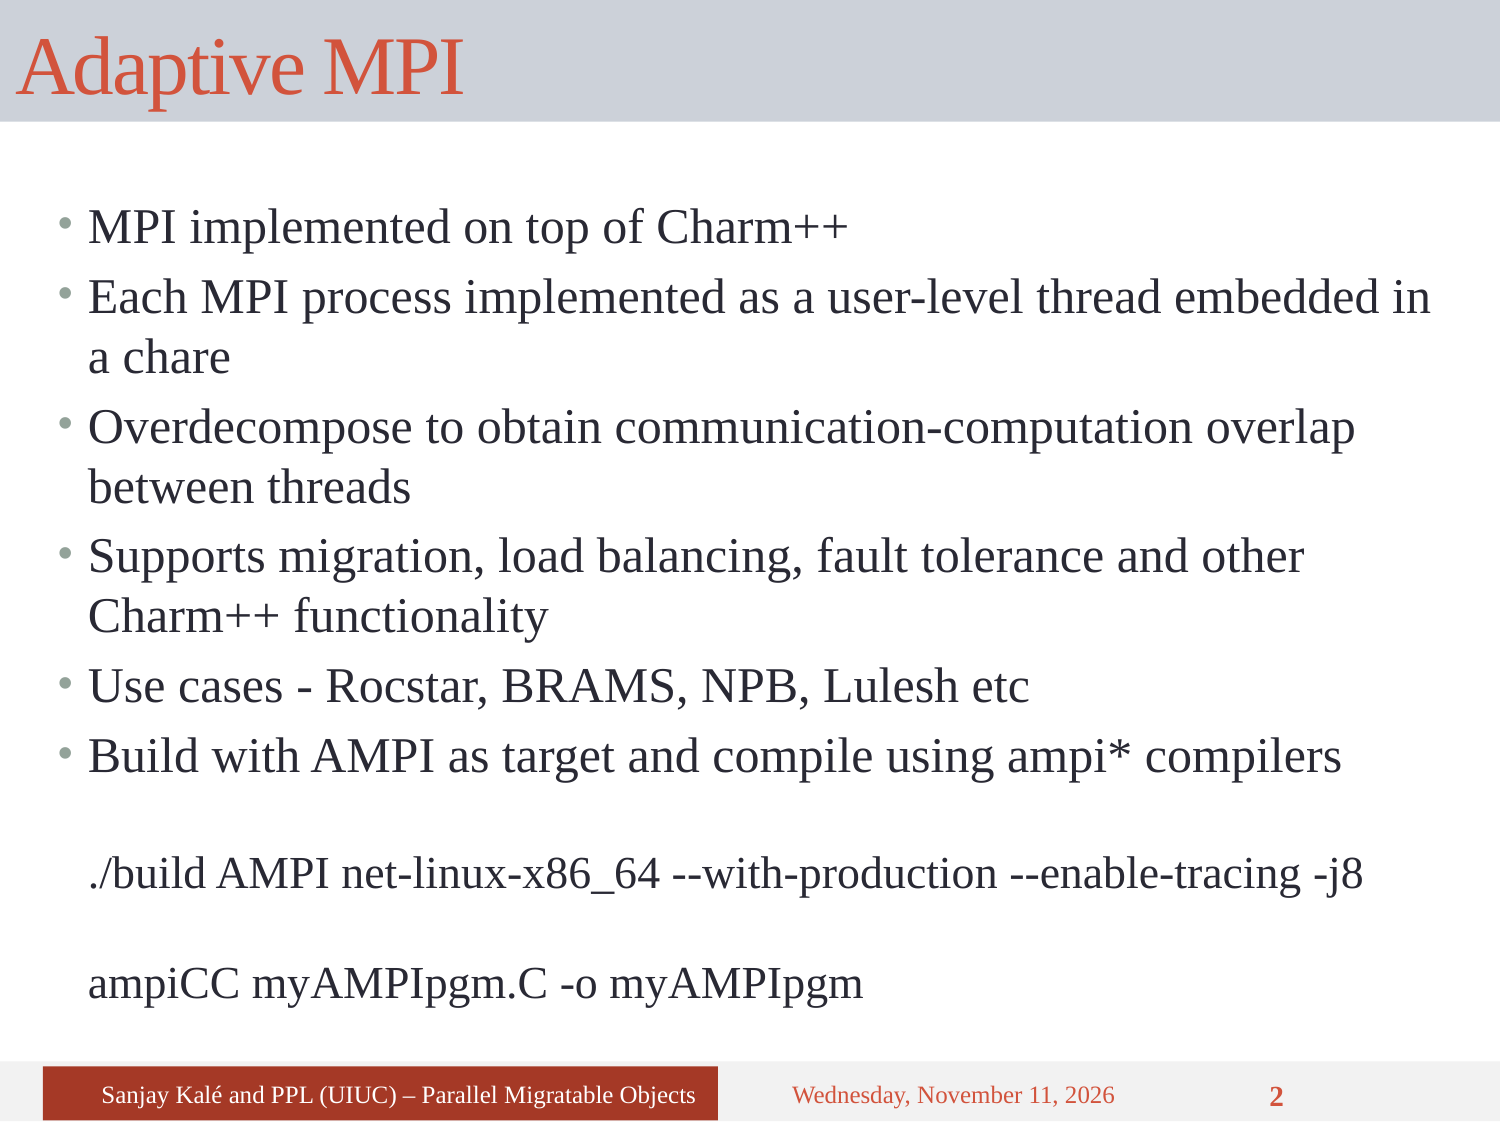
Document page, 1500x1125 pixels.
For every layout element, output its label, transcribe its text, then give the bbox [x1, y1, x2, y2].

footer Sanjay Kalé and PPL (UIUC) – Parallel Migratable Objects [42, 1066, 718, 1121]
title Adaptive MPI [0, 0, 1500, 122]
slide_number 2 [1254, 1067, 1457, 1122]
list MPI implemented on top of Charm++ Each MPI process implemented as a user-level thread embedded in a chare Overdecompose to obtain communication-computation overlap between threads Supports migration, load balancing, fault tolerance and other Charm++ functionality Use cases - Rocstar, BRAMS, NPB, Lulesh etc Build with AMPI as target and compile using ampi* compilers ./build AMPI net-linux-x86_64 --with-production --enable-tracing -j8 ampiCC myAMPIpgm.C -o myAMPIpgm [42, 154, 1457, 1047]
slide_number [777, 1066, 1225, 1121]
